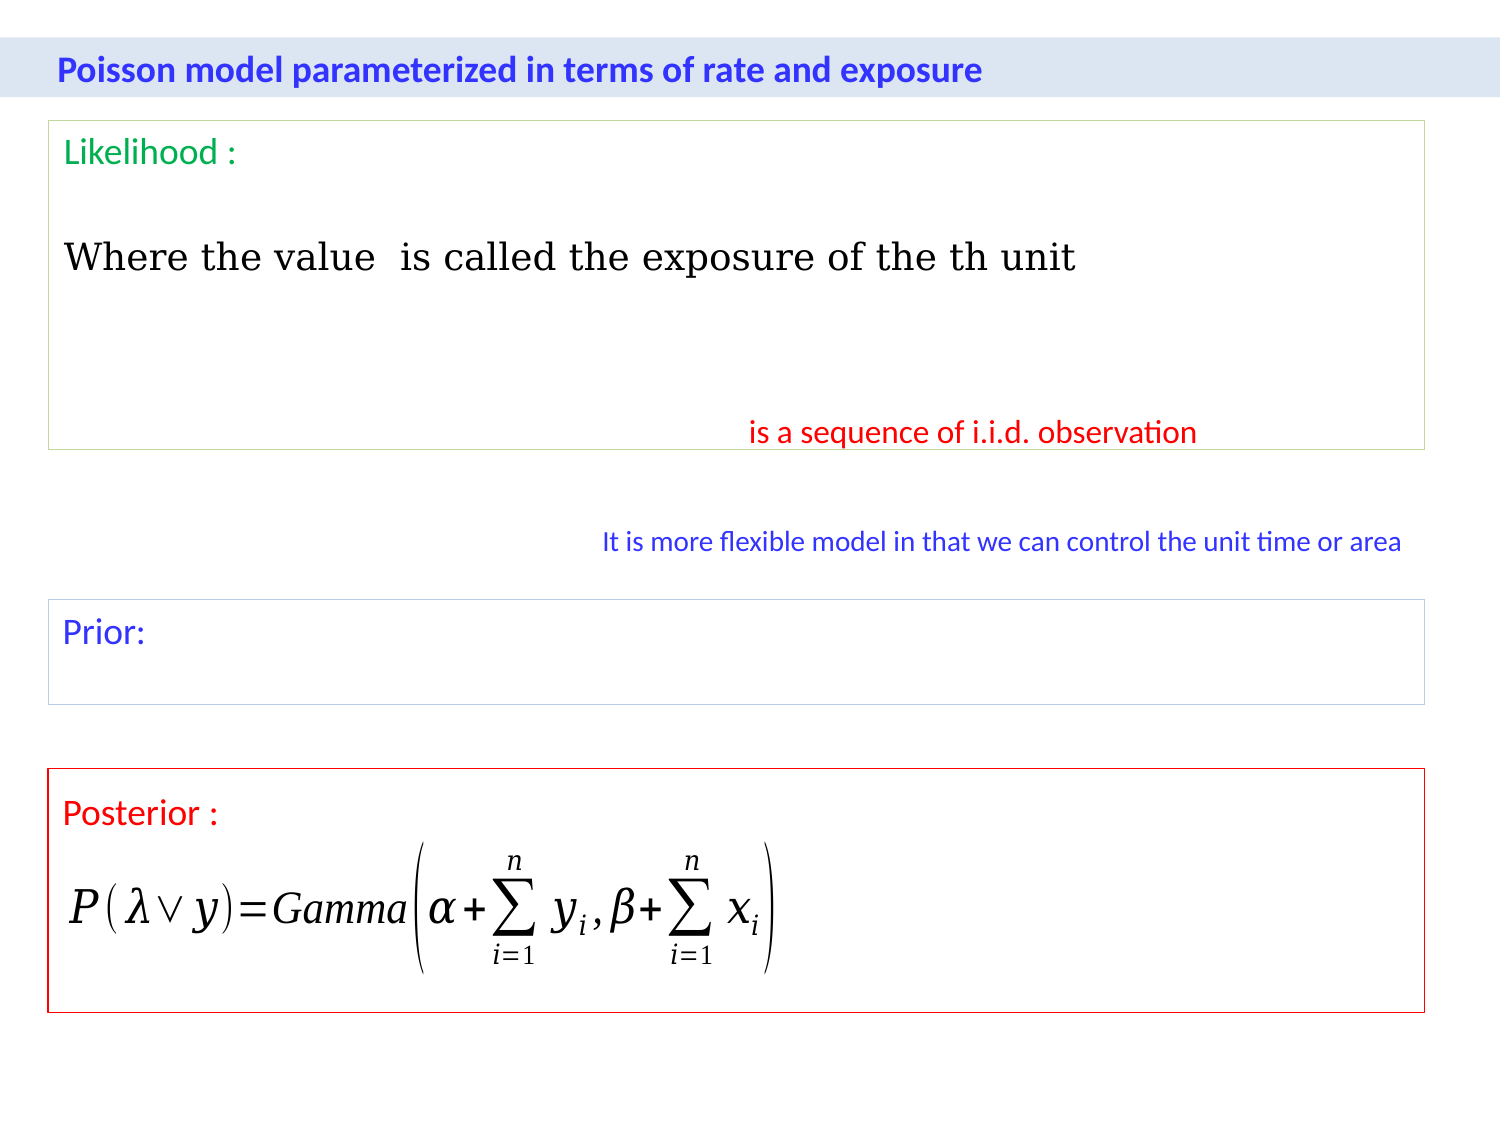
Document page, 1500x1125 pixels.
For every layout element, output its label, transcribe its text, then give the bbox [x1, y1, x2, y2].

text_box [46, 767, 1427, 1015]
text_box It is more flexible model in that we can control the unit time or area [587, 514, 1450, 565]
text_box Poisson model parameterized in terms of rate and exposure [0, 37, 1500, 98]
